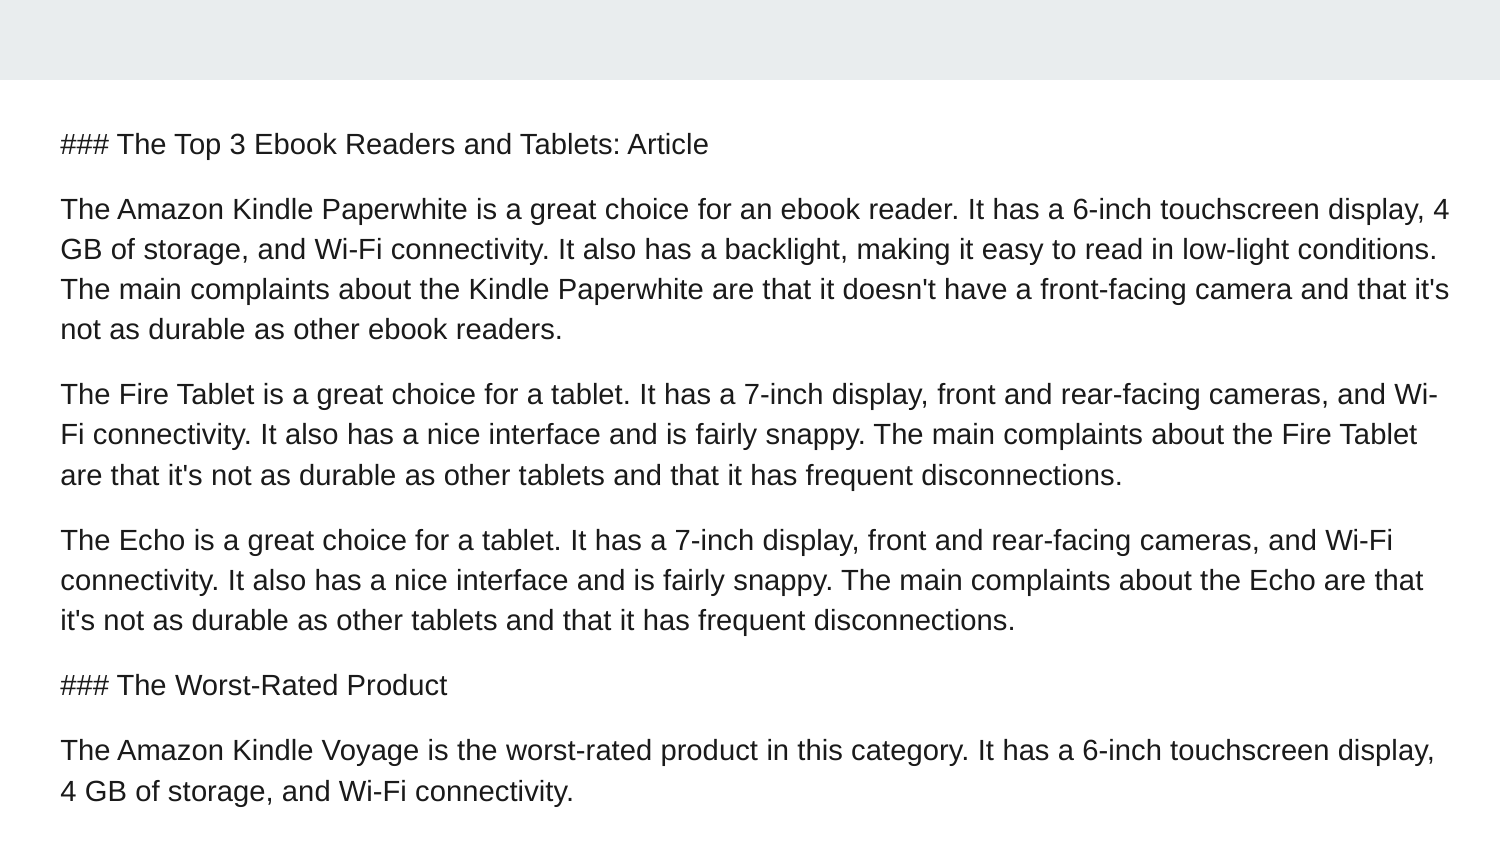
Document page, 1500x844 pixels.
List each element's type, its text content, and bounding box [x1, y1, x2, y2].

list ### The Top 3 Ebook Readers and Tablets: Article The Amazon Kindle Paperwhite is a great choice for an ebook reader. It has a 6-inch touchscreen display, 4 GB of storage, and Wi-Fi connectivity. It also has a backlight, making it easy to read in low-light conditions. The main complaints about the Kindle Paperwhite are that it doesn't have a front-facing camera and that it's not as durable as other ebook readers. The Fire Tablet is a great choice for a tablet. It has a 7-inch display, front and rear-facing cameras, and Wi-Fi connectivity. It also has a nice interface and is fairly snappy. The main complaints about the Fire Tablet are that it's not as durable as other tablets and that it has frequent disconnections. The Echo is a great choice for a tablet. It has a 7-inch display, front and rear-facing cameras, and Wi-Fi connectivity. It also has a nice interface and is fairly snappy. The main complaints about the Echo are that it's not as durable as other tablets and that it has frequent disconnections. ### The Worst-Rated Product The Amazon Kindle Voyage is the worst-rated product in this category. It has a 6-inch touchscreen display, 4 GB of storage, and Wi-Fi connectivity. [45, 104, 1474, 811]
